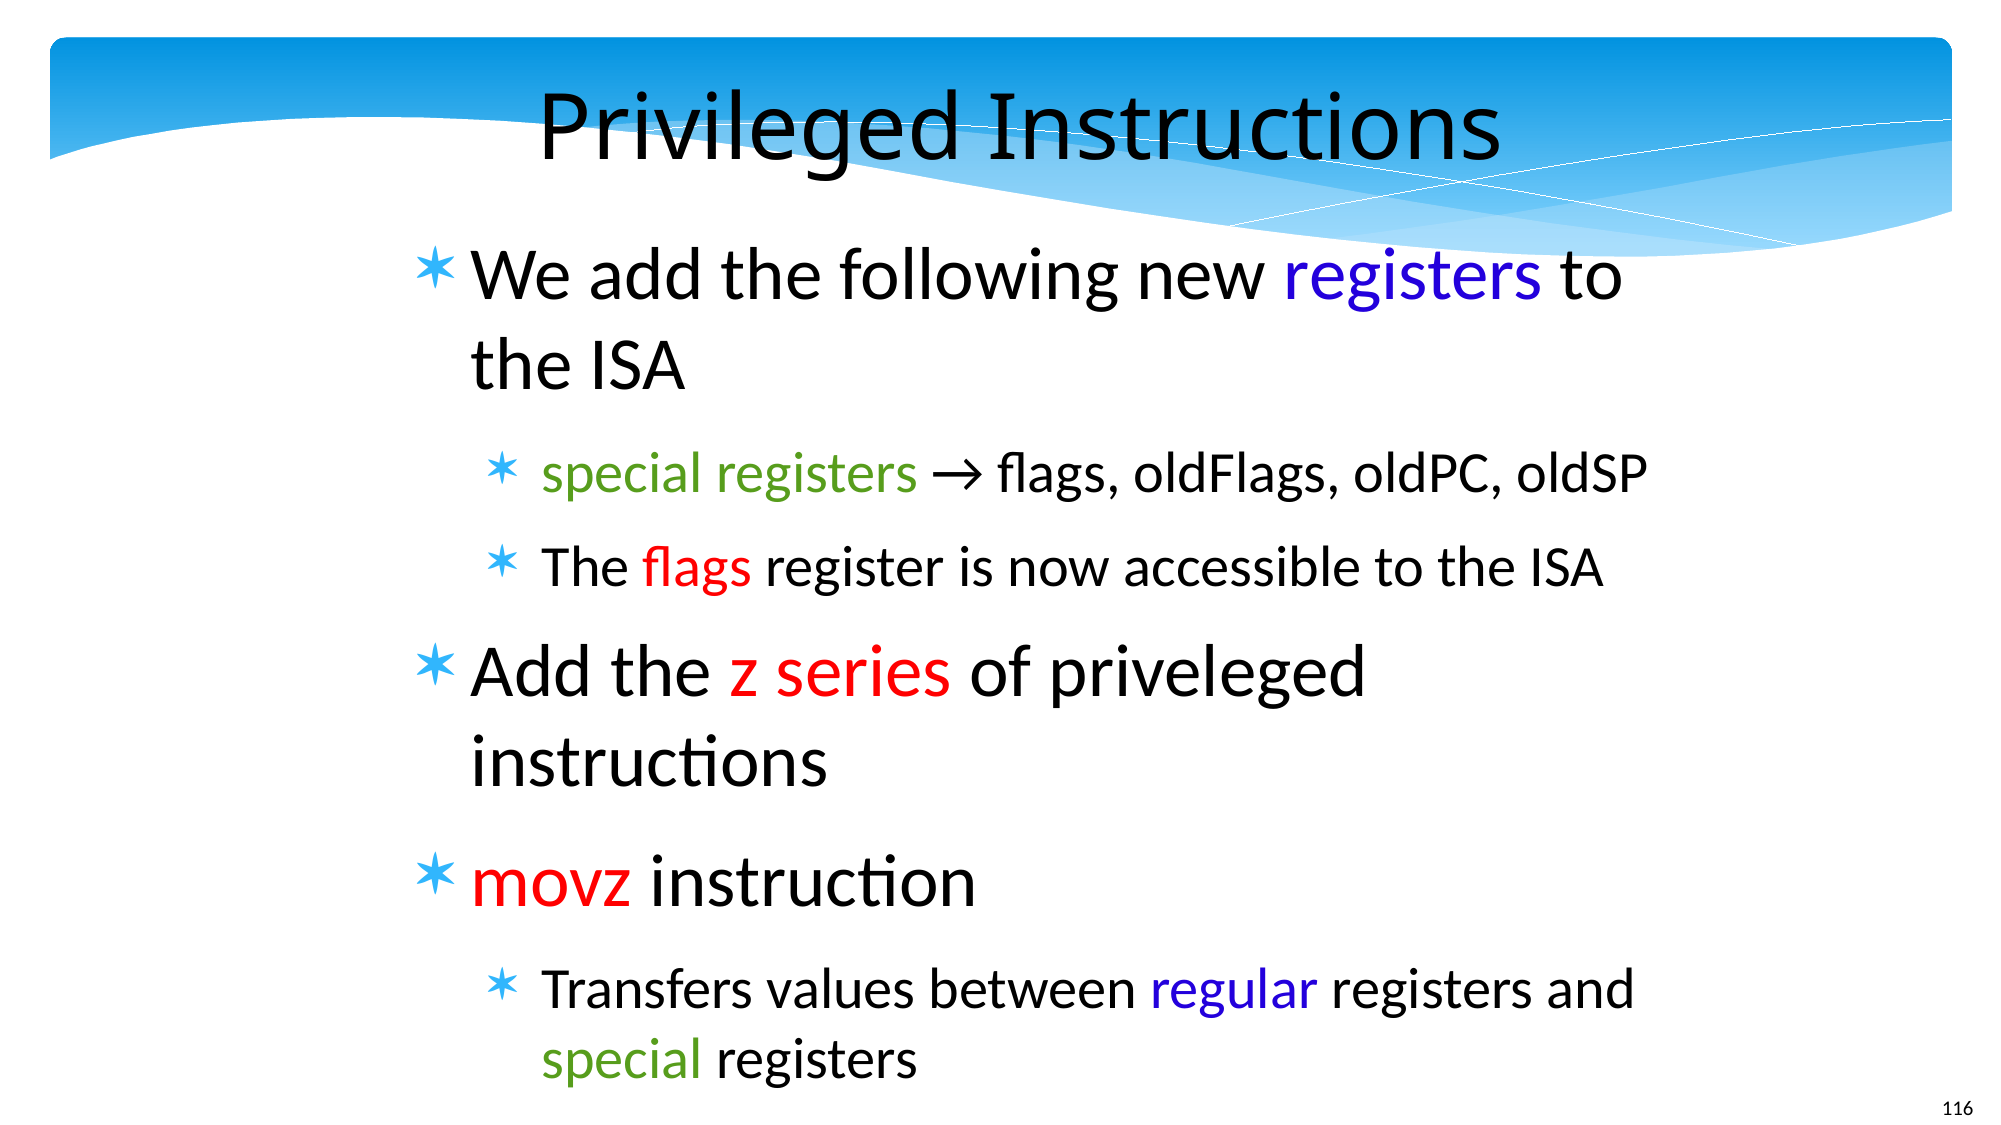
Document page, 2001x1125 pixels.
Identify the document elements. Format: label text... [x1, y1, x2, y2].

title Privileged Instructions [412, 46, 1630, 200]
list We add the following new registers to the ISA special registers → flags, oldFlags, oldPC, oldSP The flags register is now accessible to the ISA Add the z series of priveleged instructions movz instruction Transfers values between regular registers and special registers [399, 224, 1663, 1088]
